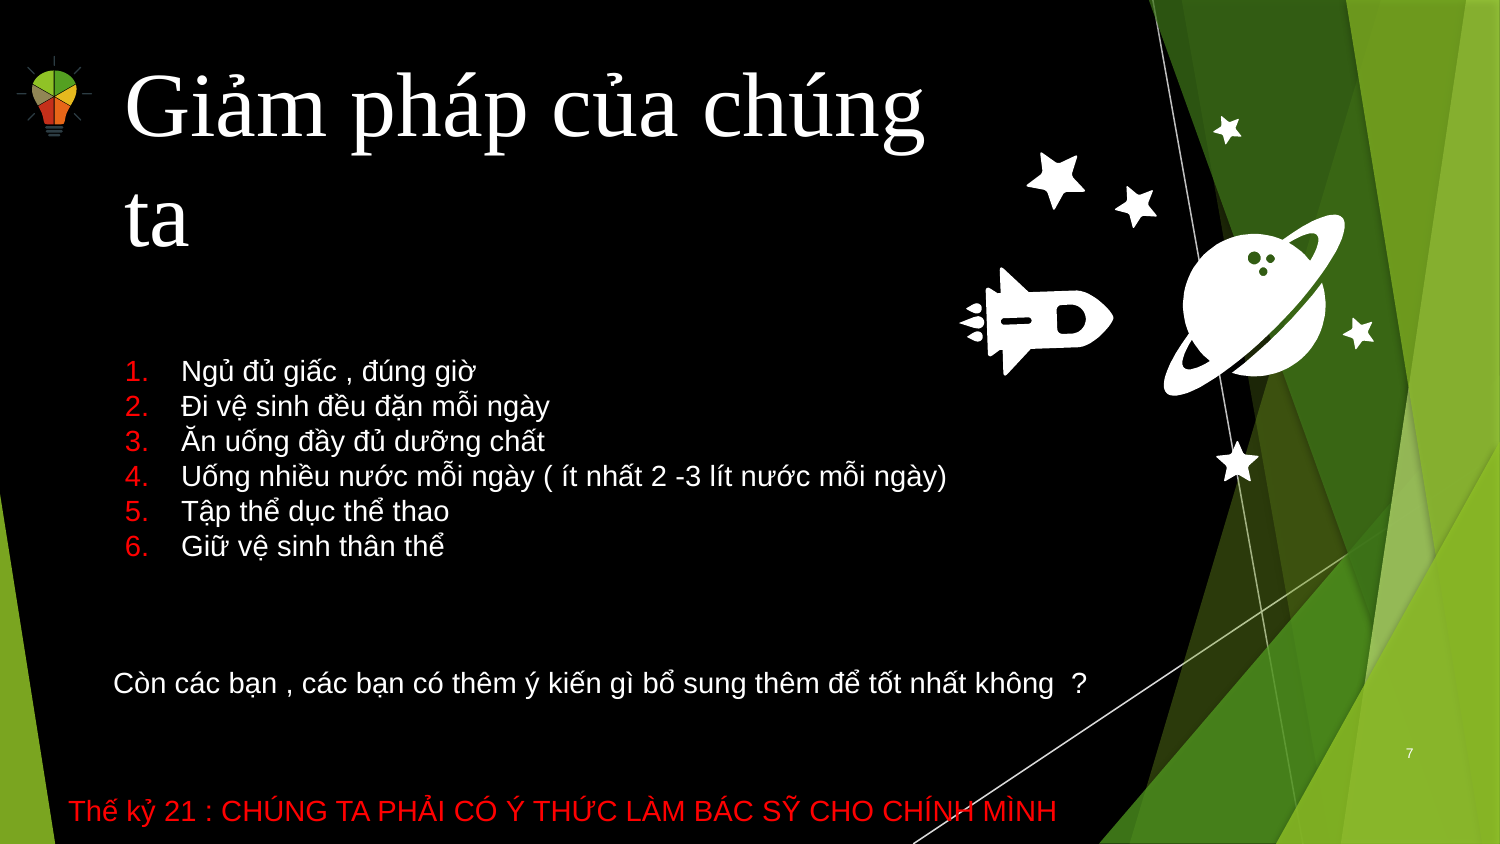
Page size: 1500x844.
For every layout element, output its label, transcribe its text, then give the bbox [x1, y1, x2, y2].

text_box Còn các bạn , các bạn có thêm ý kiến gì bổ sung thêm để tốt nhất không ? [98, 656, 1112, 707]
text_box Ngủ đủ giấc , đúng giờ Đi vệ sinh đều đặn mỗi ngày Ăn uống đầy đủ dưỡng chất Uống nhiều nước mỗi ngày ( ít nhất 2 -3 lít nước mỗi ngày) Tập thể dục thể thao Giữ vệ sinh thân thể [110, 345, 964, 570]
text_box Thế kỷ 21 : CHÚNG TA PHẢI CÓ Ý THỨC LÀM BÁC SỸ CHO CHÍNH MÌNH [53, 785, 1133, 835]
slide_number 7 [1338, 720, 1429, 786]
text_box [972, 260, 1094, 381]
text_box [1026, 152, 1086, 210]
title Giảm pháp của chúng ta [109, 89, 945, 281]
text_box [1216, 441, 1259, 482]
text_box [15, 55, 93, 137]
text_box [1163, 214, 1346, 397]
text_box [1114, 186, 1157, 228]
text_box [1213, 116, 1242, 145]
text_box [1350, 317, 1374, 350]
